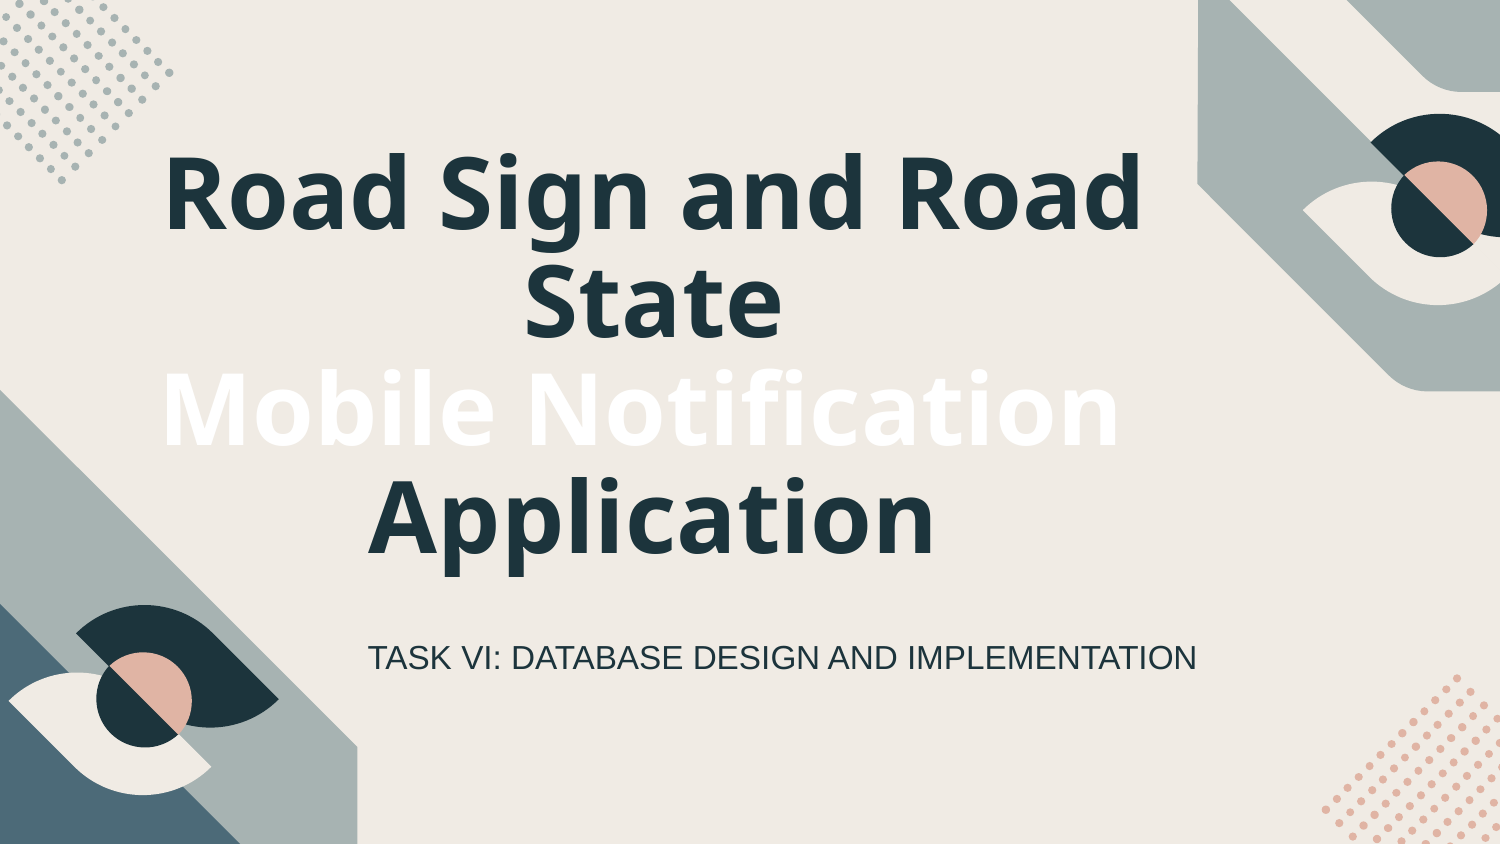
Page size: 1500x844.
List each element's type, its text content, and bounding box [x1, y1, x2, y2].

subtitle TASK VI: DATABASE DESIGN AND IMPLEMENTATION [362, 633, 1346, 691]
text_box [1197, 0, 1500, 392]
title Road Sign and Road State Mobile Notification Application [91, 89, 1217, 583]
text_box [0, 388, 358, 844]
